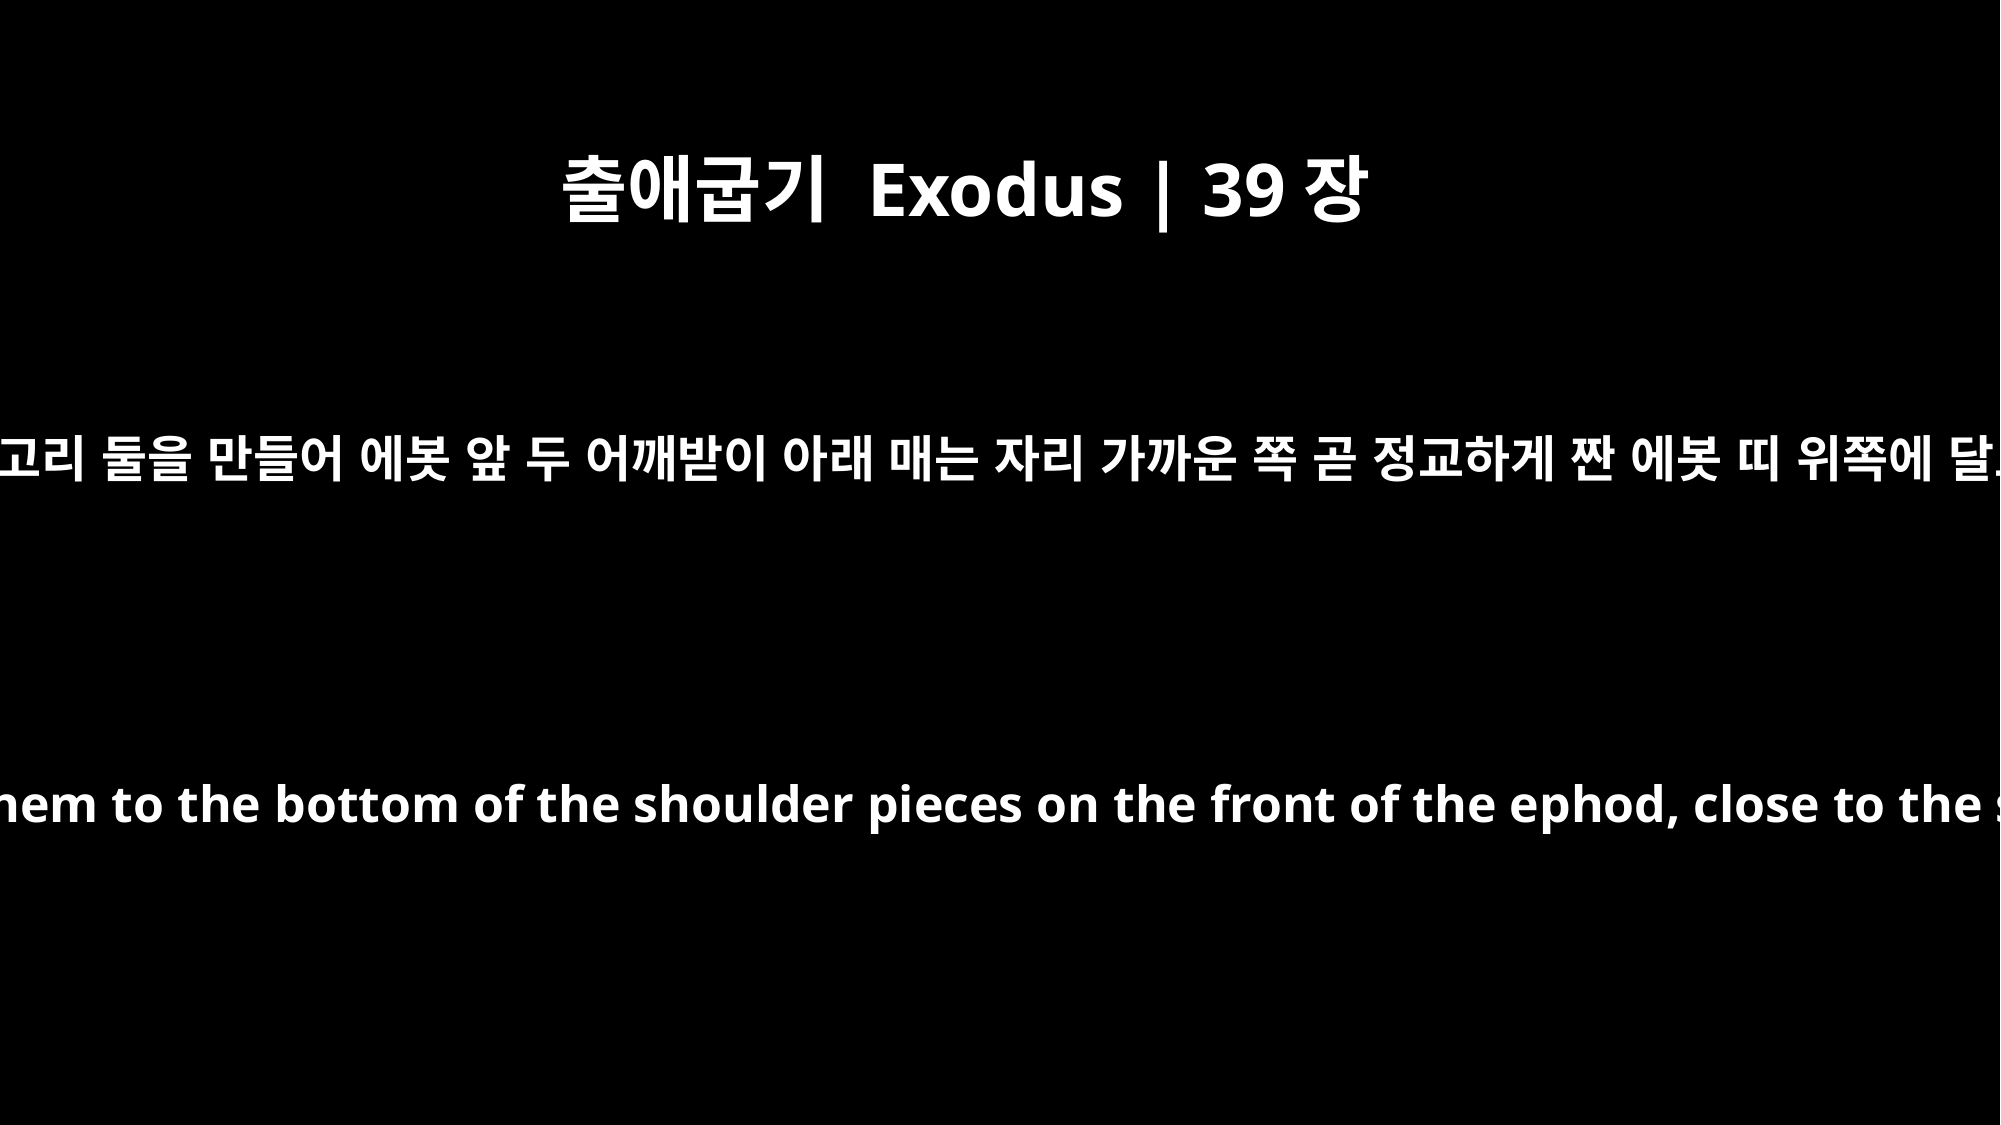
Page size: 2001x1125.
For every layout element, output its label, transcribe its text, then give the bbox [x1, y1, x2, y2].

text_box Then they made two more gold rings and attached them to the bottom of the shoulder pieces on the front of the ephod, close to the seam just above the waistband of the ephod. [0, 764, 2000, 840]
text_box 20 또 금 고리 둘을 만들어 에봇 앞 두 어깨받이 아래 매는 자리 가까운 쪽 곧 정교하게 짠 에봇 띠 위쪽에 달고 [0, 359, 2000, 495]
text_box 출애굽기 Exodus | 39장 [545, 136, 1387, 239]
